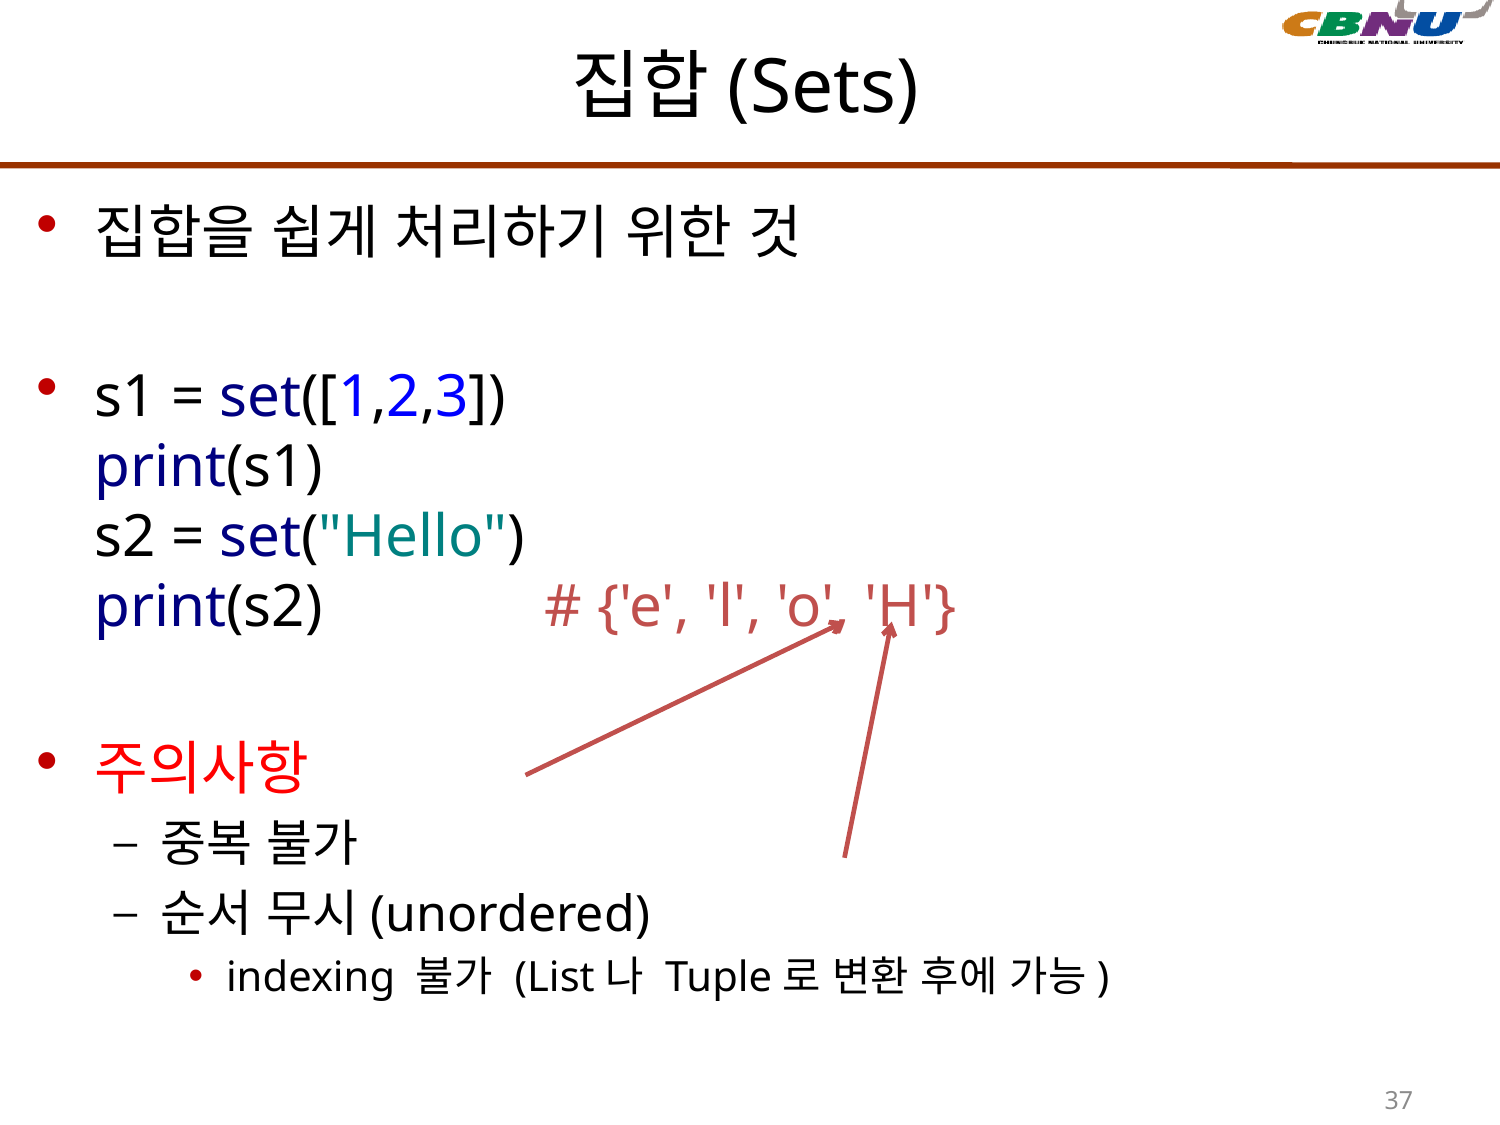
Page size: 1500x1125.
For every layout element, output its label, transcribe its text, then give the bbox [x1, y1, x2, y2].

slide_number 37 [1078, 1078, 1429, 1125]
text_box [844, 621, 892, 858]
picture [1277, 0, 1500, 47]
list 집합을 쉽게 처리하기 위한 것 s1 = set([1,2,3]) print(s1) s2 = set("Hello") print(s2) # {'e', 'l', 'o', 'H'} 주의사항 중복 불가 순서 무시(unordered) indexing 불가 (List나 Tuple로 변환 후에 가능) [23, 187, 1465, 1067]
title 집합(Sets) [70, 23, 1421, 143]
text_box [525, 621, 842, 776]
